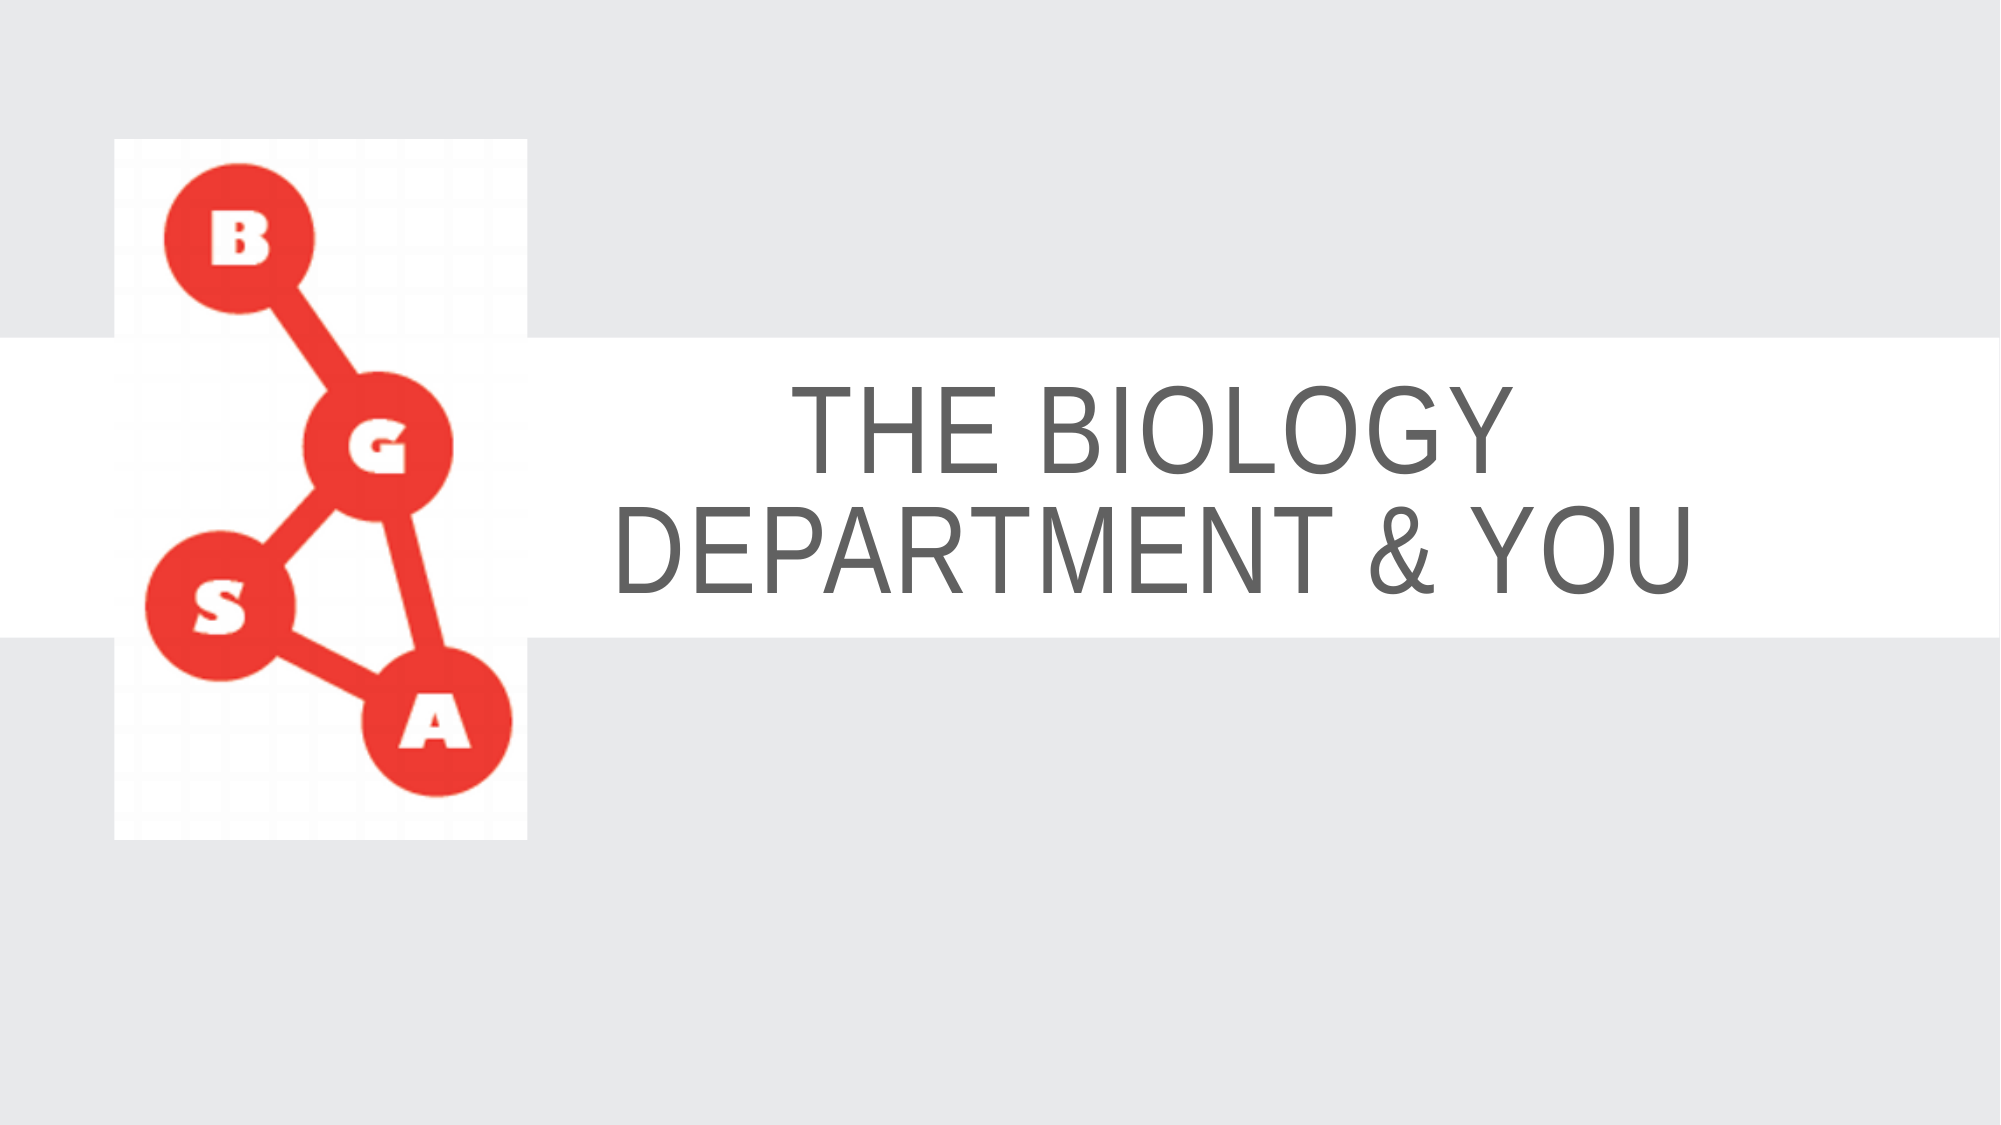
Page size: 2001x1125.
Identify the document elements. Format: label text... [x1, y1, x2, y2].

picture [114, 139, 528, 840]
title The Biology Department & You [534, 355, 1911, 641]
